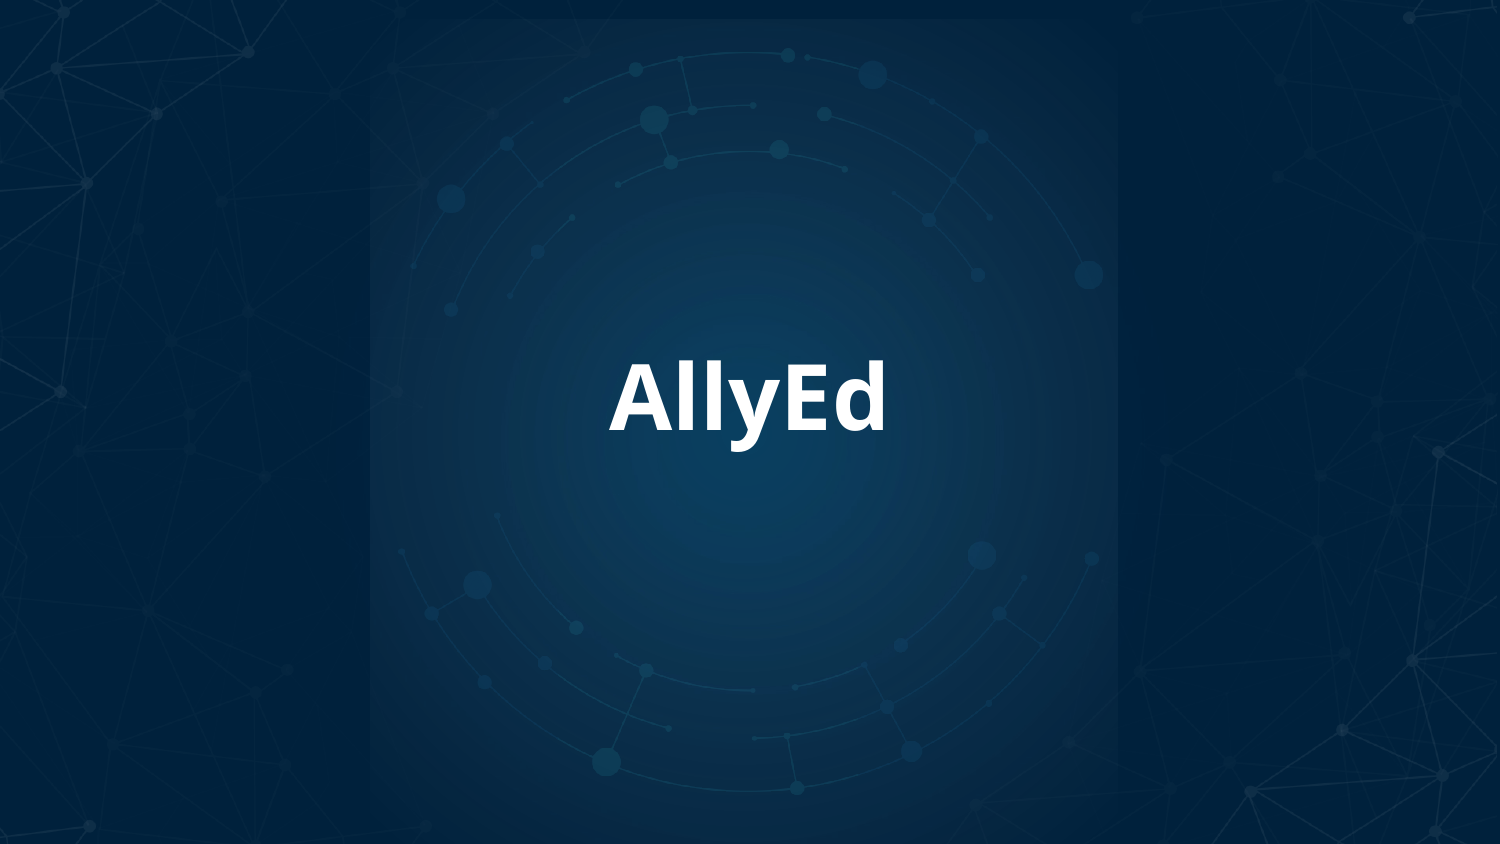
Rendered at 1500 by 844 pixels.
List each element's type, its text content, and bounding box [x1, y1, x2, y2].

picture [0, 0, 1500, 844]
title AllyEd [202, 206, 1298, 457]
